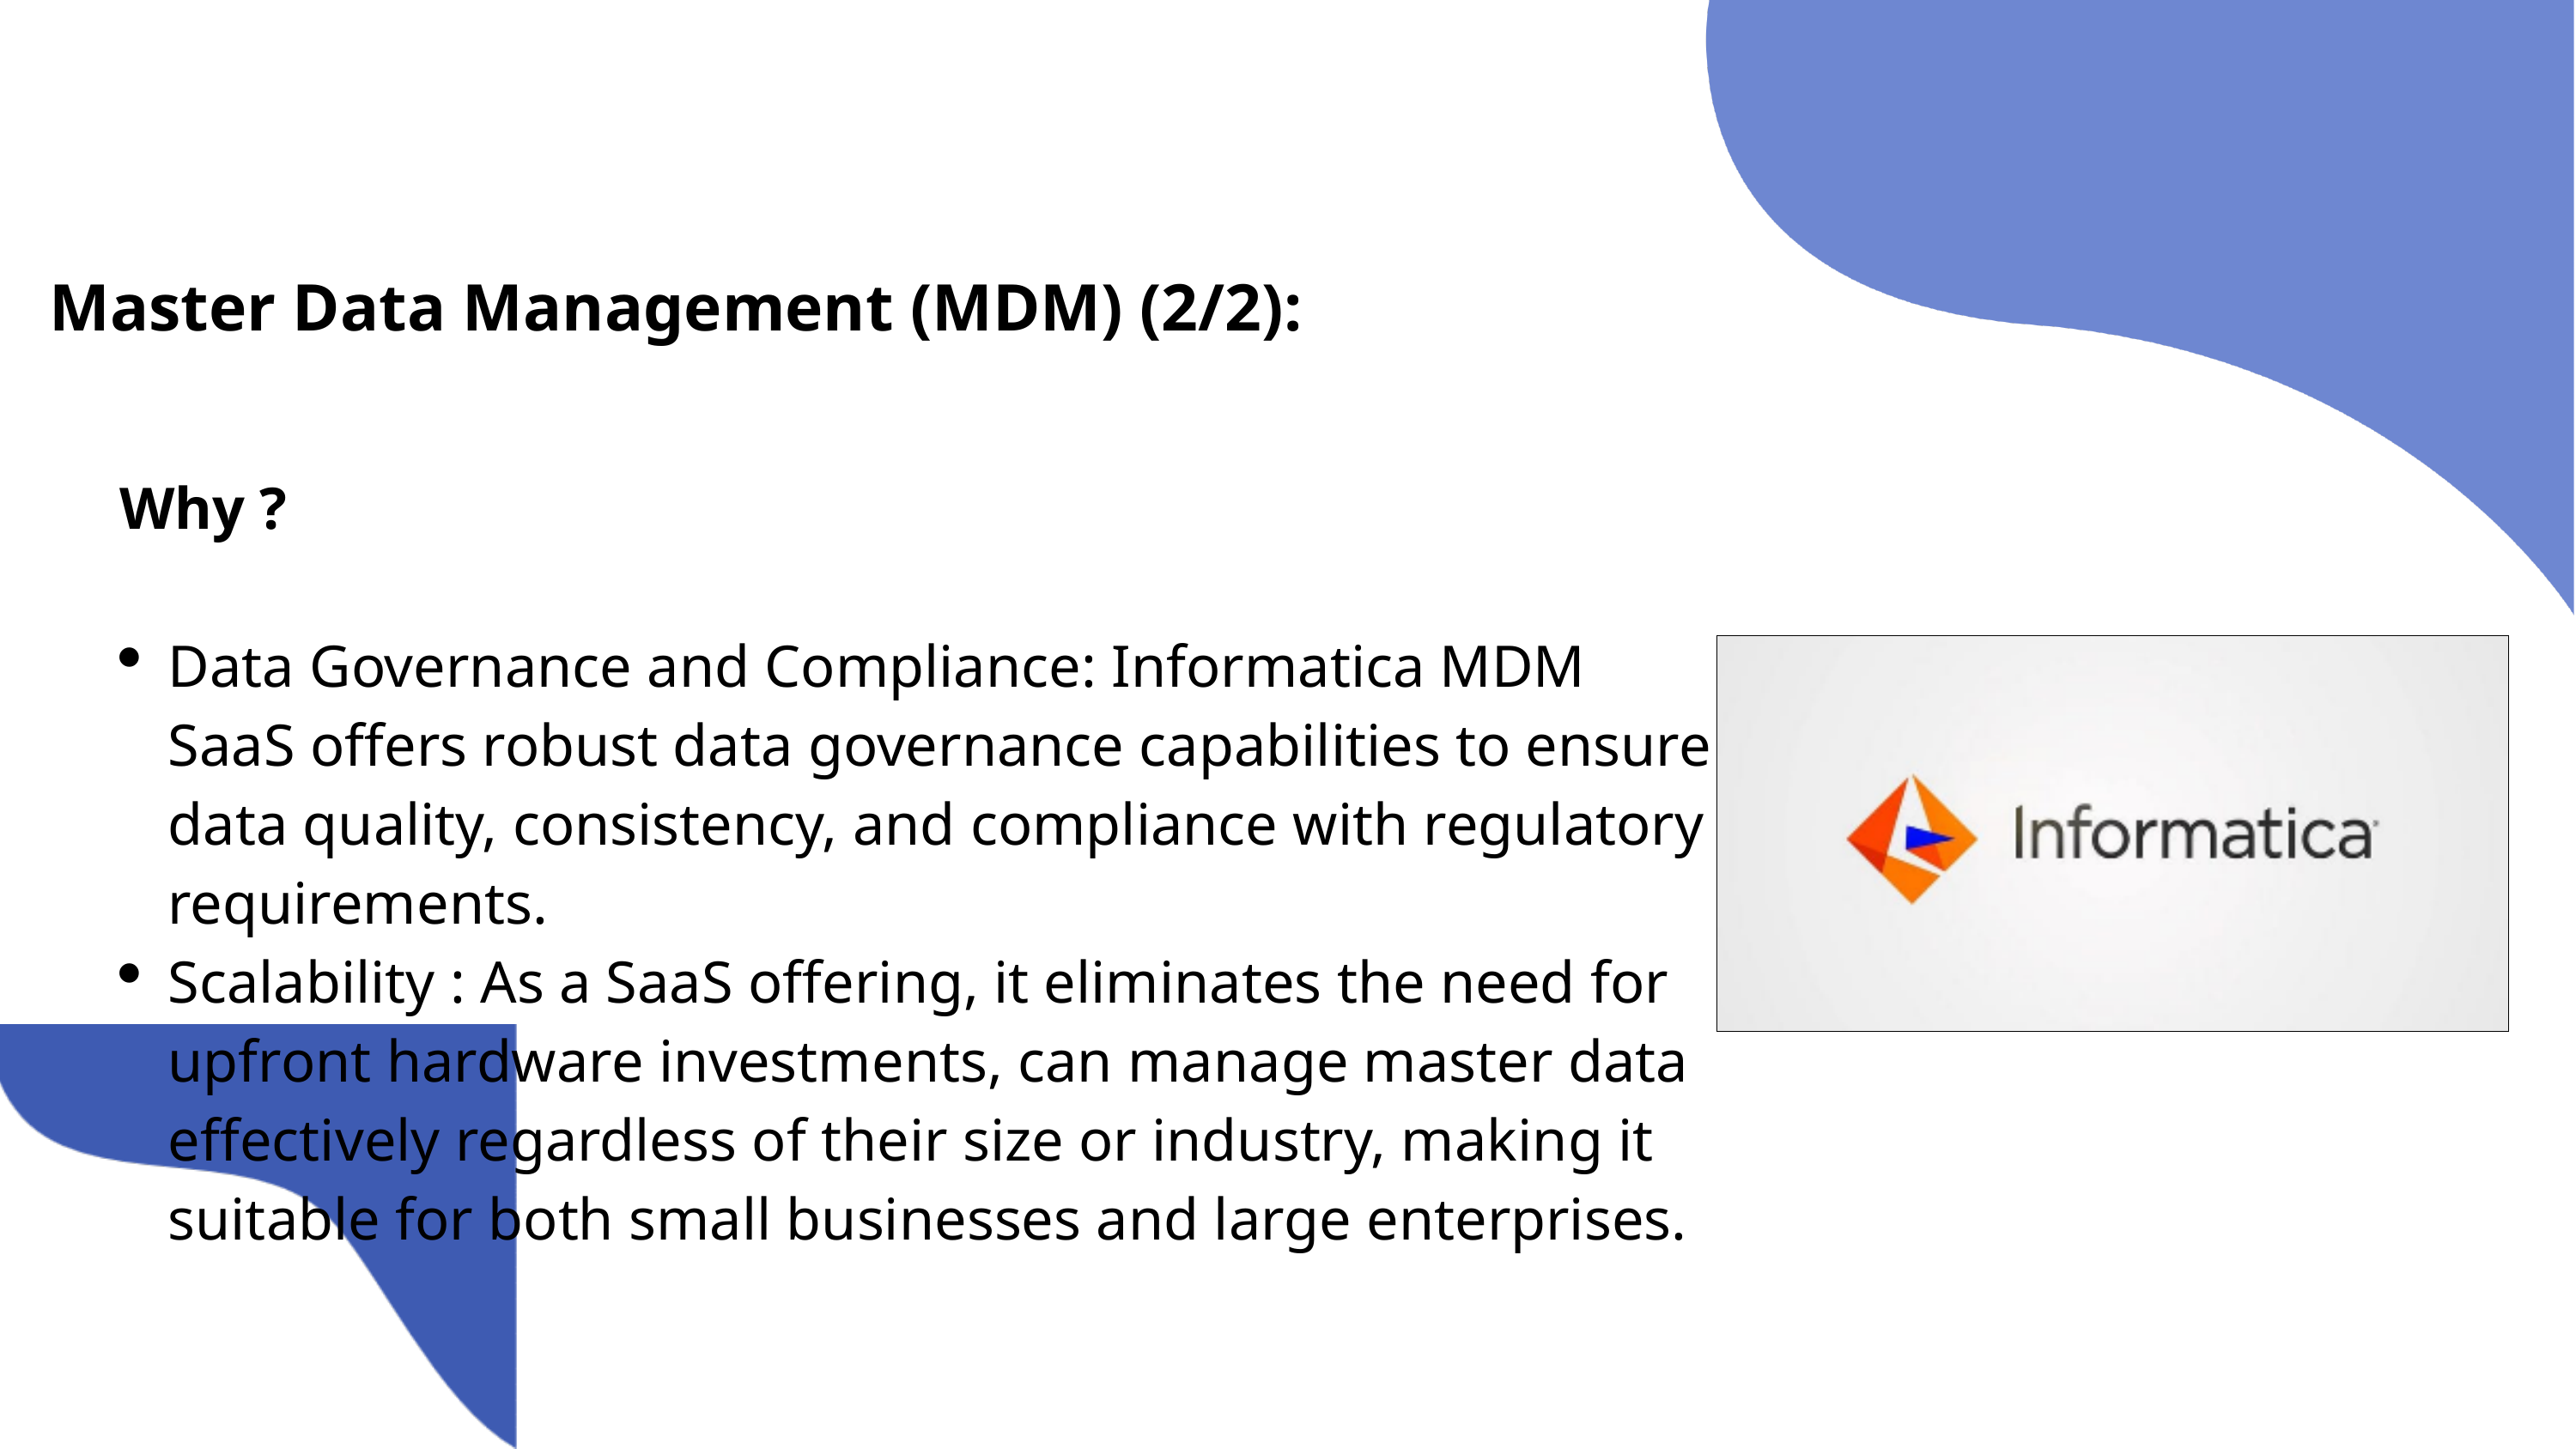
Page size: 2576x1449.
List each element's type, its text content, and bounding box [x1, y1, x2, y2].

text_box [1651, 0, 2574, 615]
picture [1716, 635, 2509, 1032]
text_box [0, 1024, 517, 1449]
text_box Master Data Management (MDM) (2/2): [32, 258, 1321, 429]
text_box Why ? Data Governance and Compliance: Informatica MDM SaaS offers robust data governance capabilities to ensure data quality, consistency, and compliance with regulatory requirements. Scalability : As a SaaS offering, it eliminates the need for upfront hardware investments, can manage master data effectively regardless of their size or industry, making it suitable for both small businesses and large enterprises. [106, 455, 1728, 1258]
